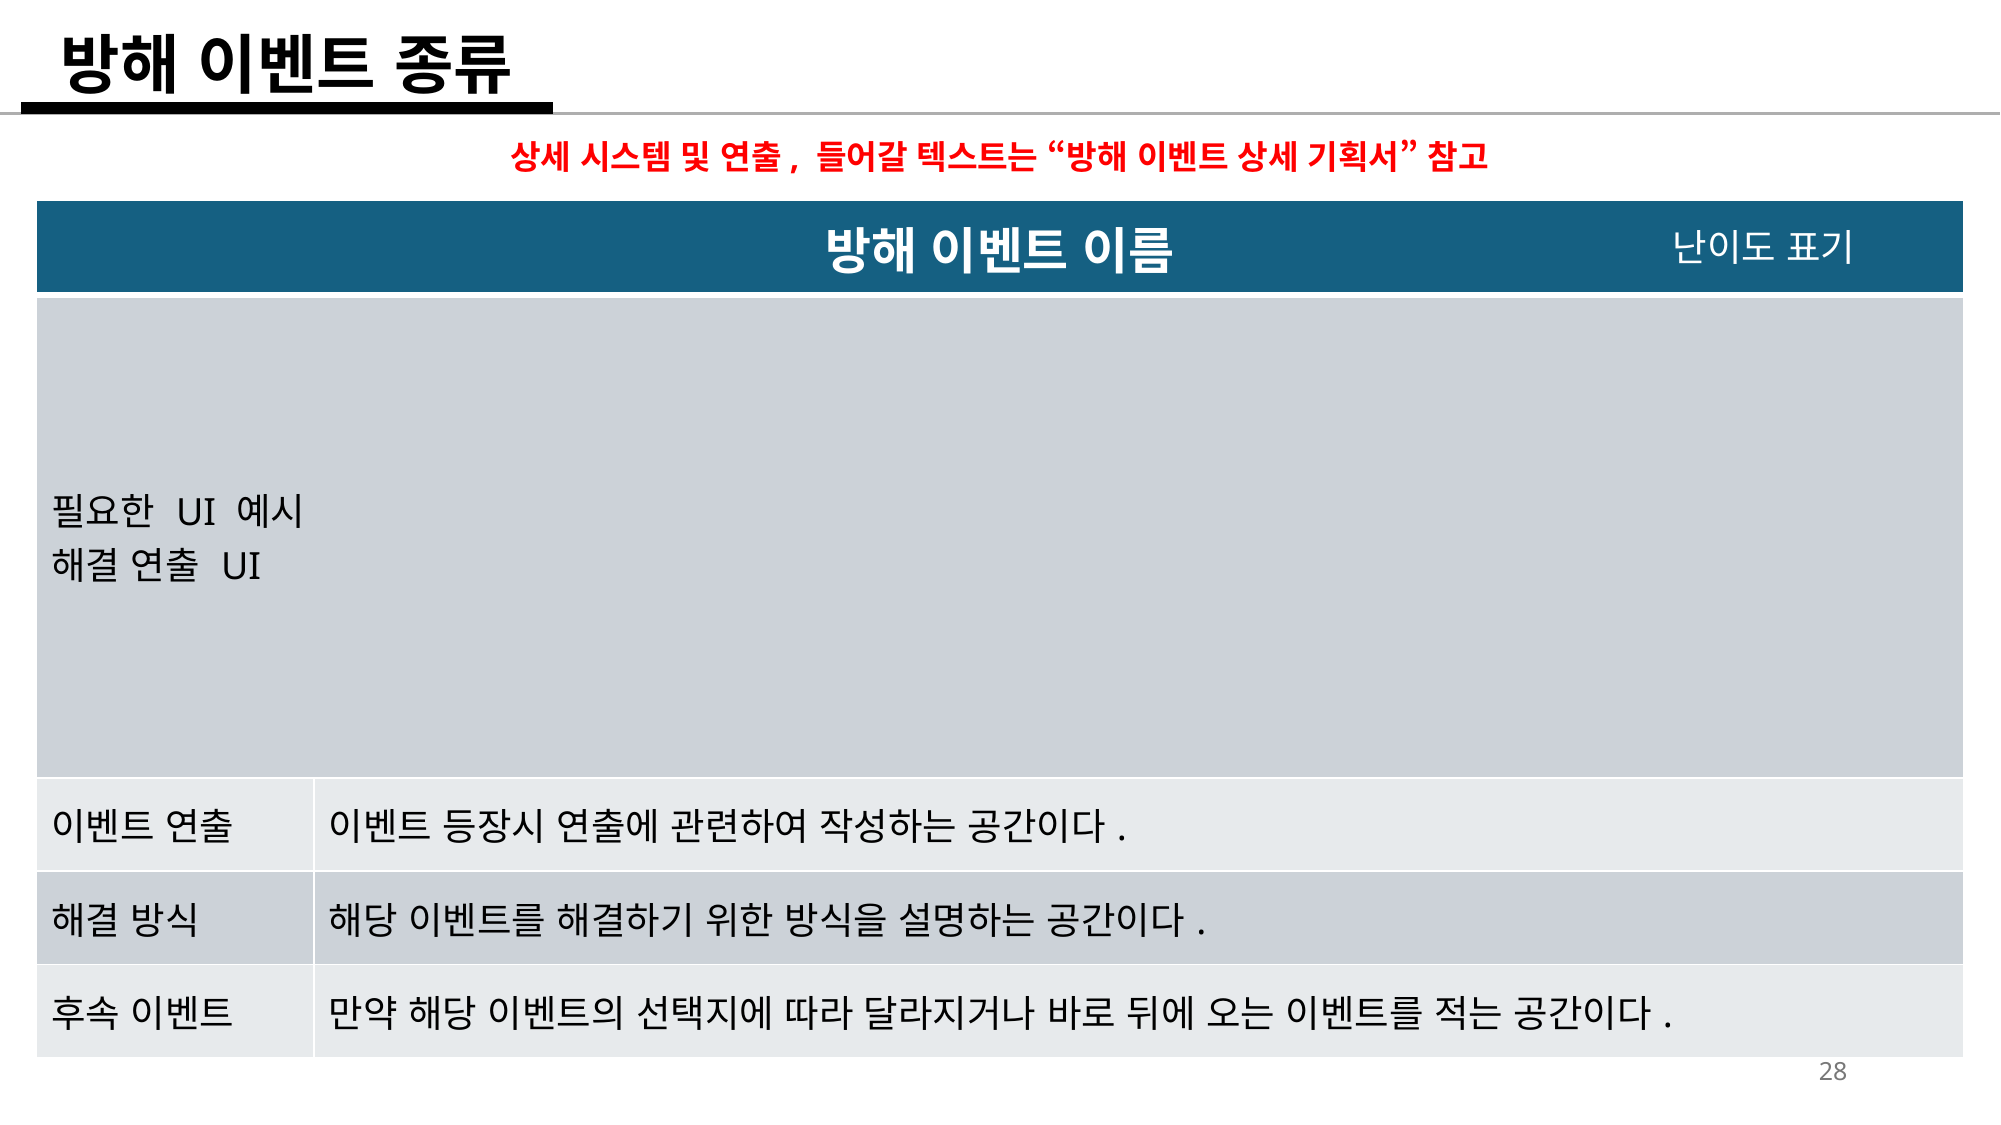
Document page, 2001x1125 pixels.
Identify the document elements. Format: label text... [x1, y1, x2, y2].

table_cell 후속 이벤트 [37, 965, 313, 1057]
text_box 상세 시스템 및 연출, 들어갈 텍스트는 “방해 이벤트 상세 기획서” 참고 [495, 128, 1505, 184]
table_cell 이벤트 등장시 연출에 관련하여 작성하는 공간이다. [315, 779, 1963, 870]
table_cell 해당 이벤트를 해결하기 위한 방식을 설명하는 공간이다. [315, 872, 1963, 964]
title 방해 이벤트 종류 [21, 13, 554, 107]
table_header 방해 이벤트 이름 [37, 201, 1963, 292]
table_cell 필요한 UI 예시 해결 연출 UI [37, 298, 1963, 777]
table_cell 해결 방식 [37, 872, 313, 964]
text_box 난이도 표기 [1564, 202, 1964, 291]
table_cell 이벤트 연출 [37, 779, 313, 870]
table_cell 만약 해당 이벤트의 선택지에 따라 달라지거나 바로 뒤에 오는 이벤트를 적는 공간이다. [315, 965, 1963, 1057]
slide_number 28 [1412, 1042, 1863, 1103]
